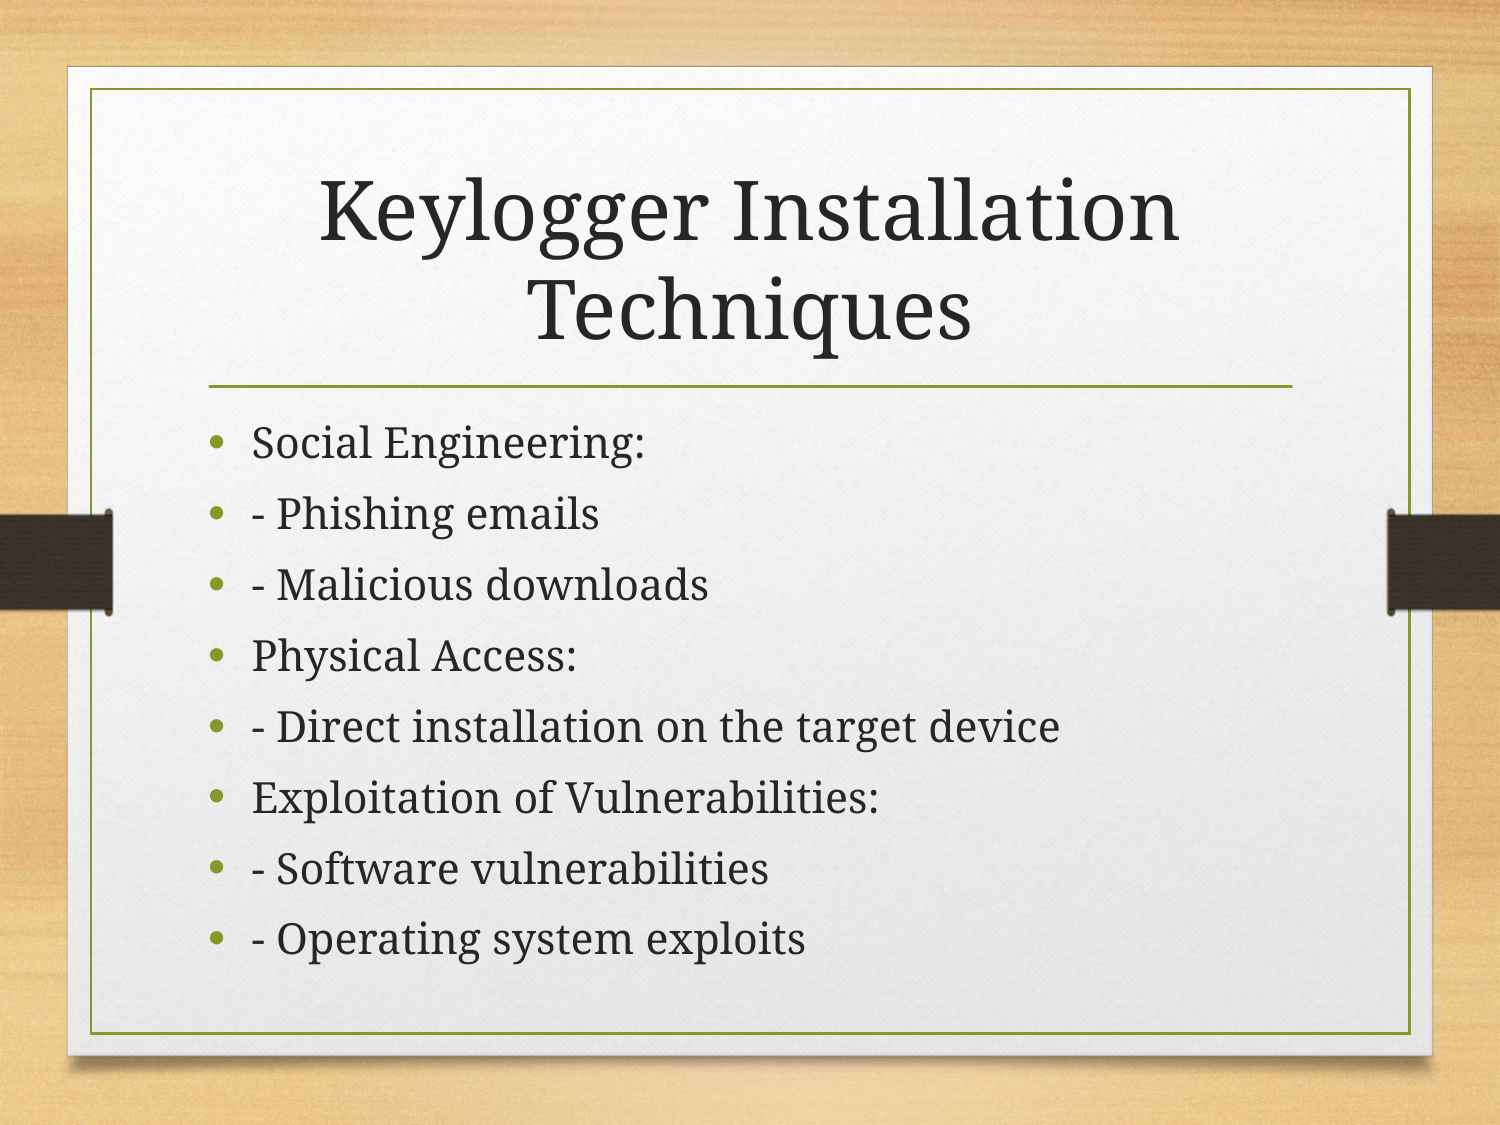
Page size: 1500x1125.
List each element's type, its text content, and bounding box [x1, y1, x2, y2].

list Social Engineering: - Phishing emails - Malicious downloads Physical Access: - Direct installation on the target device Exploitation of Vulnerabilities: - Software vulnerabilities - Operating system exploits [193, 408, 1309, 974]
picture [0, 0, 1500, 1125]
title Keylogger Installation Techniques [193, 150, 1309, 365]
